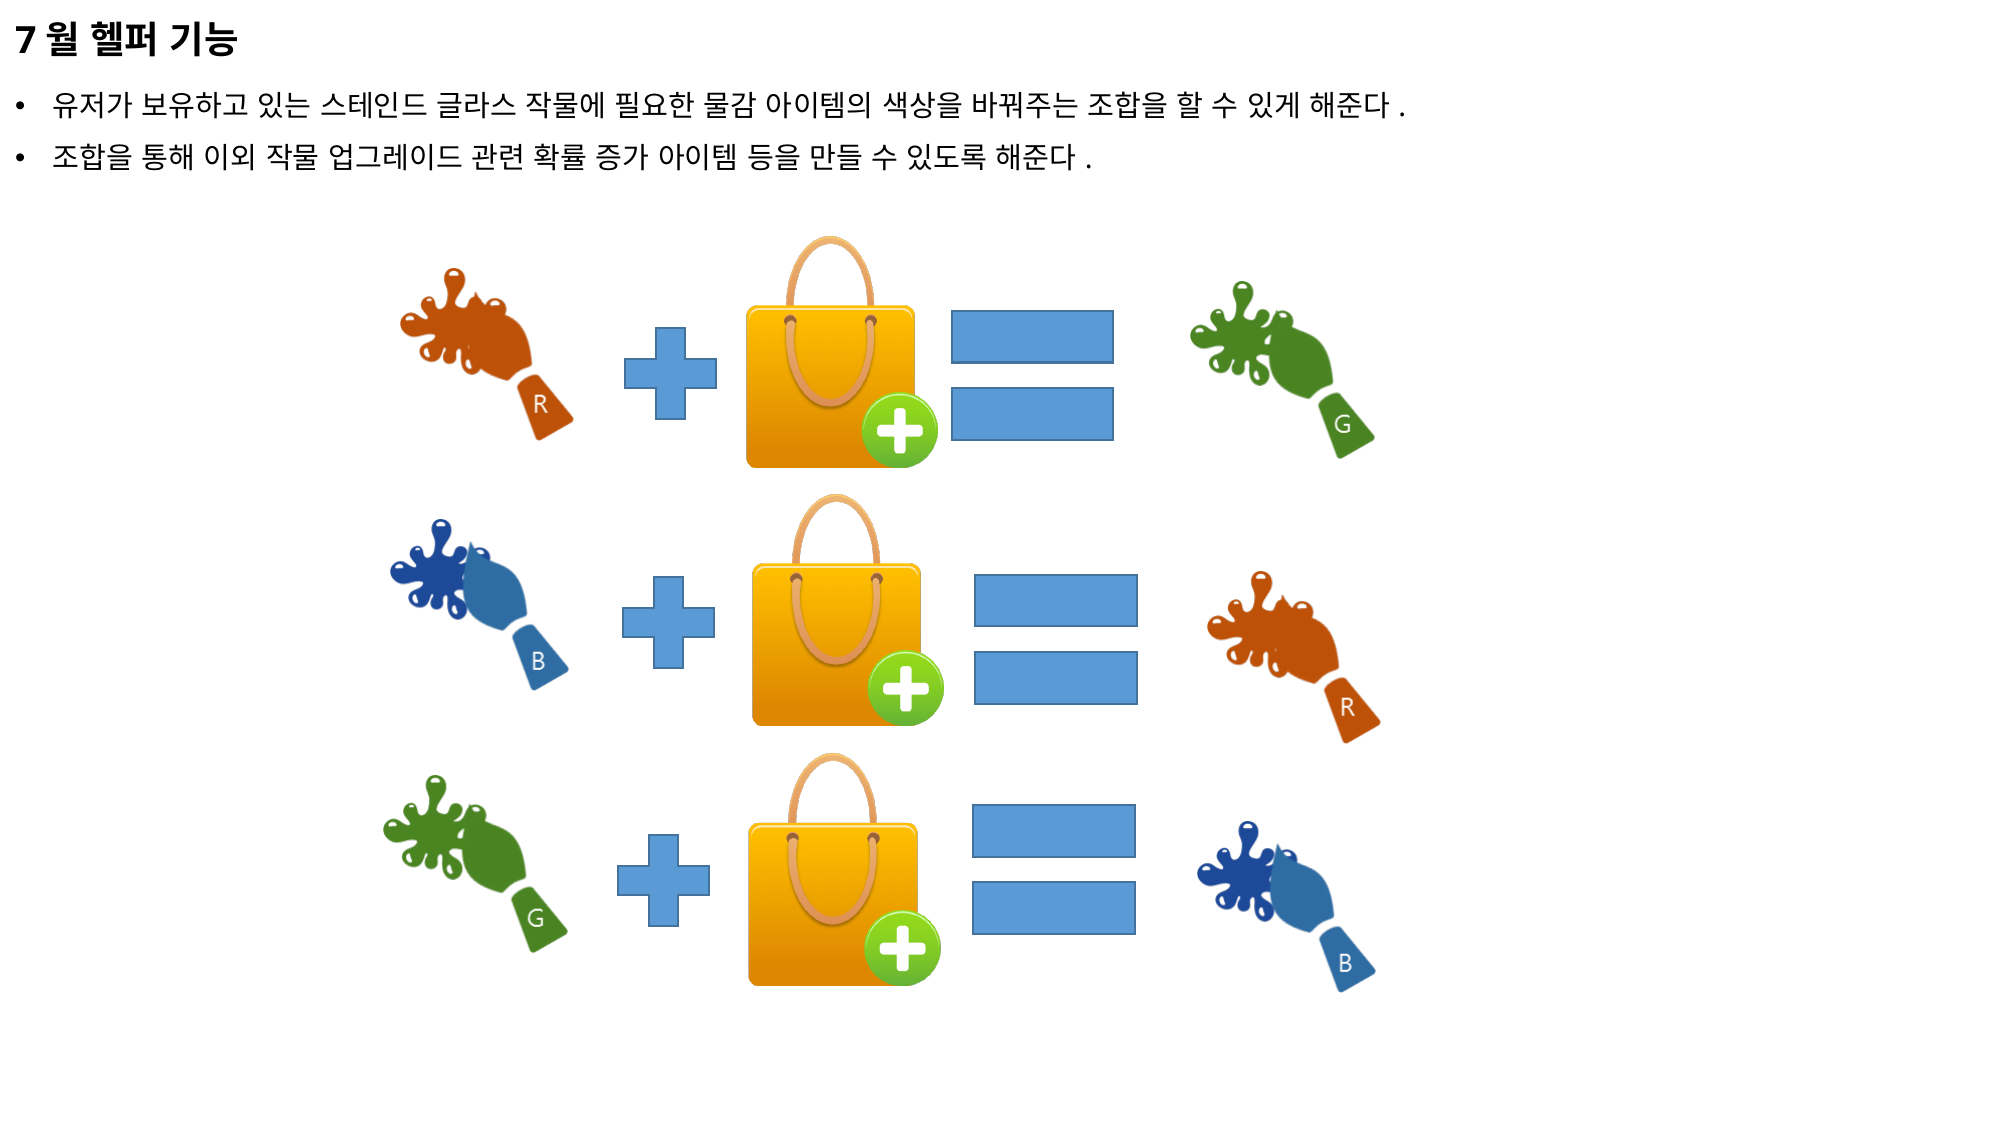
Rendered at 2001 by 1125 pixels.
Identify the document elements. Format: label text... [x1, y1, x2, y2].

picture [732, 494, 964, 726]
text_box [617, 834, 710, 927]
text_box [974, 574, 1138, 627]
text_box [622, 576, 715, 669]
picture [1190, 281, 1402, 469]
list 유저가 보유하고 있는 스테인드 글라스 작물에 필요한 물감 아이템의 색상을 바꿔주는 조합을 할 수 있게 해준다. 조합을 통해 이외 작물 업그레이드 관련 확률 증가 아이템 등을 만들 수 있도록 해준다. [0, 83, 2000, 1125]
picture [1197, 821, 1402, 1003]
text_box [958, 387, 1114, 441]
picture [726, 236, 958, 468]
text_box [624, 327, 717, 420]
text_box [974, 651, 1138, 705]
picture [400, 268, 600, 451]
text_box [958, 310, 1114, 364]
picture [390, 519, 595, 701]
picture [1207, 571, 1407, 754]
text_box [972, 804, 1136, 858]
picture [383, 775, 595, 963]
title 7월 헬퍼 기능 [0, 0, 2000, 83]
picture [728, 753, 961, 986]
text_box [972, 881, 1136, 935]
